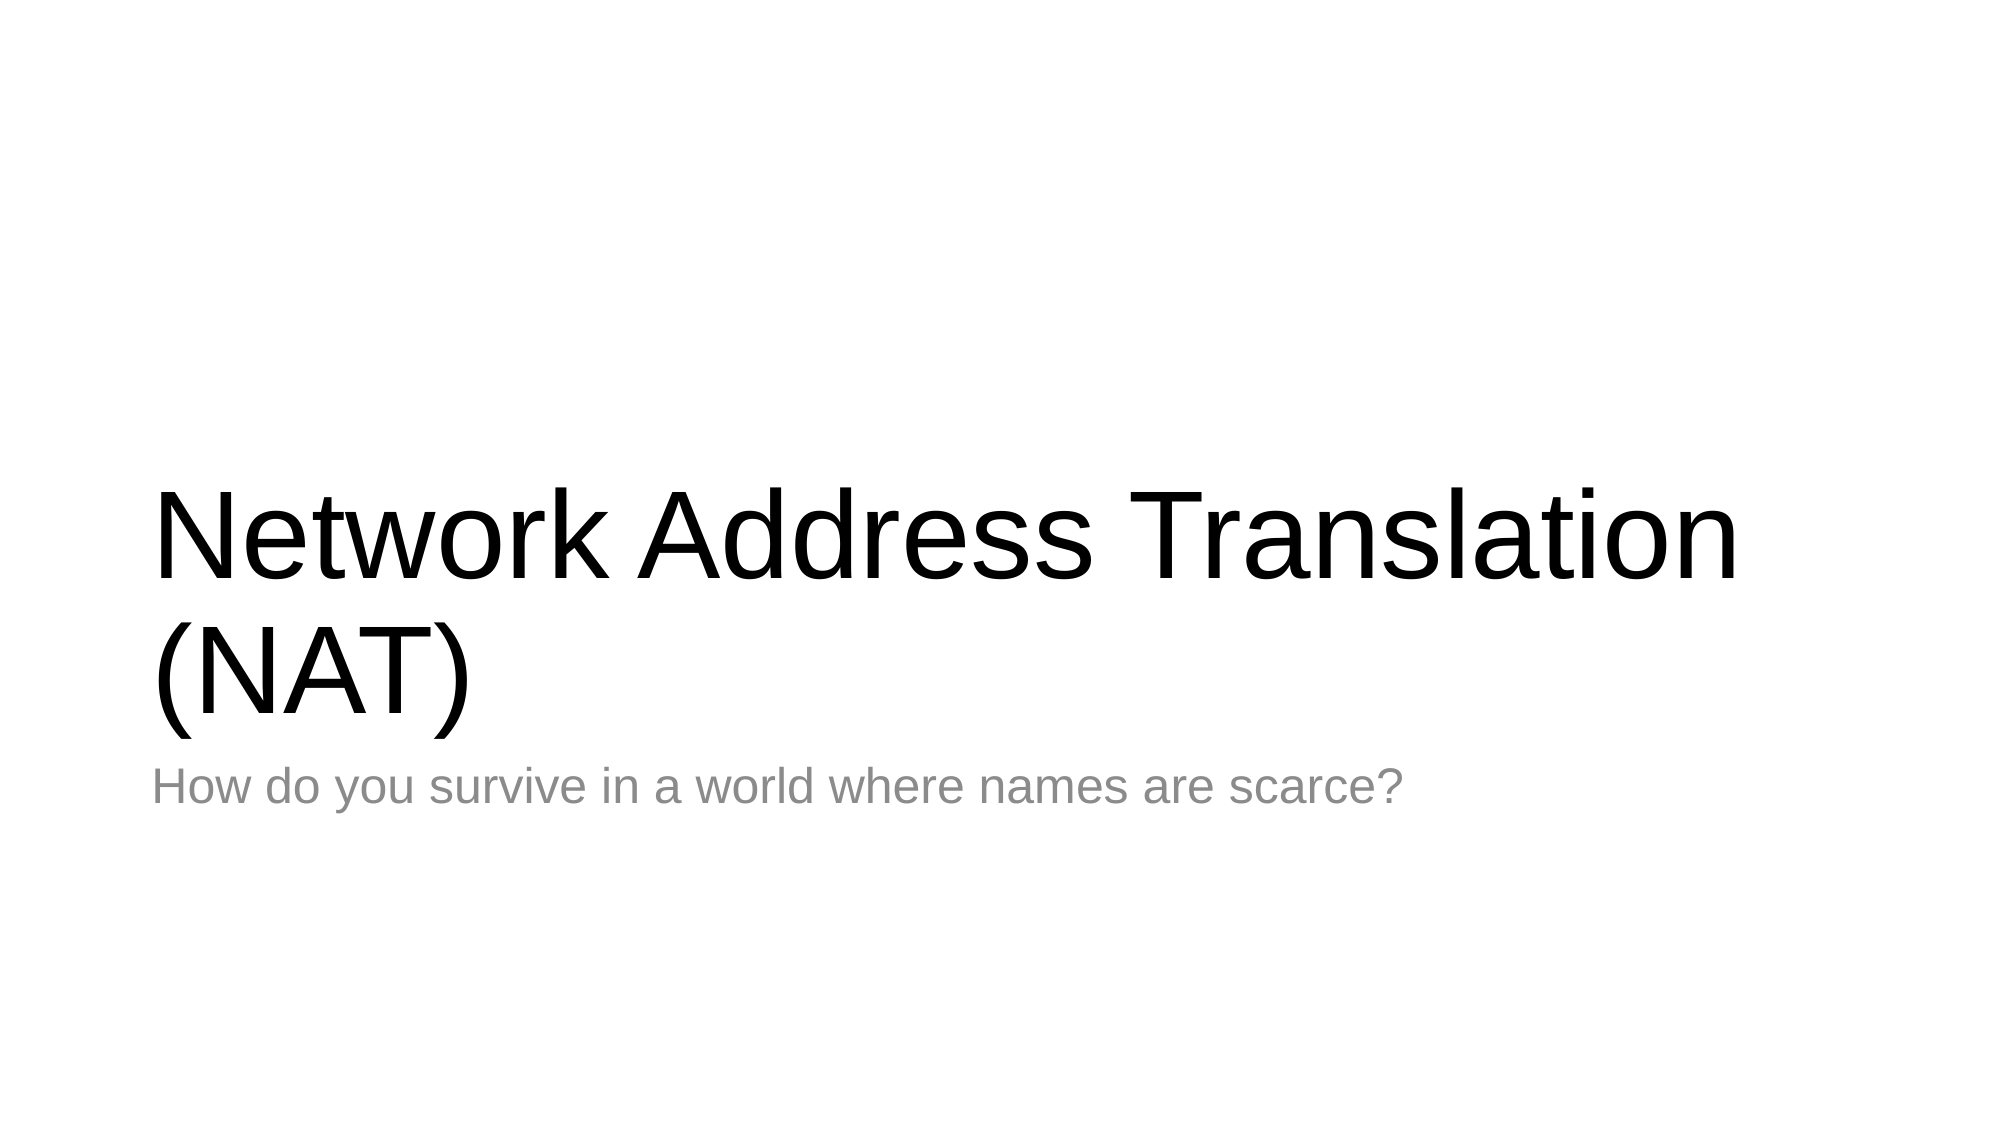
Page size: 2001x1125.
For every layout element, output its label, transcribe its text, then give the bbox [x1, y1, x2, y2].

title Network Address Translation (NAT) [136, 280, 1862, 749]
list How do you survive in a world where names are scarce? [136, 752, 1862, 999]
